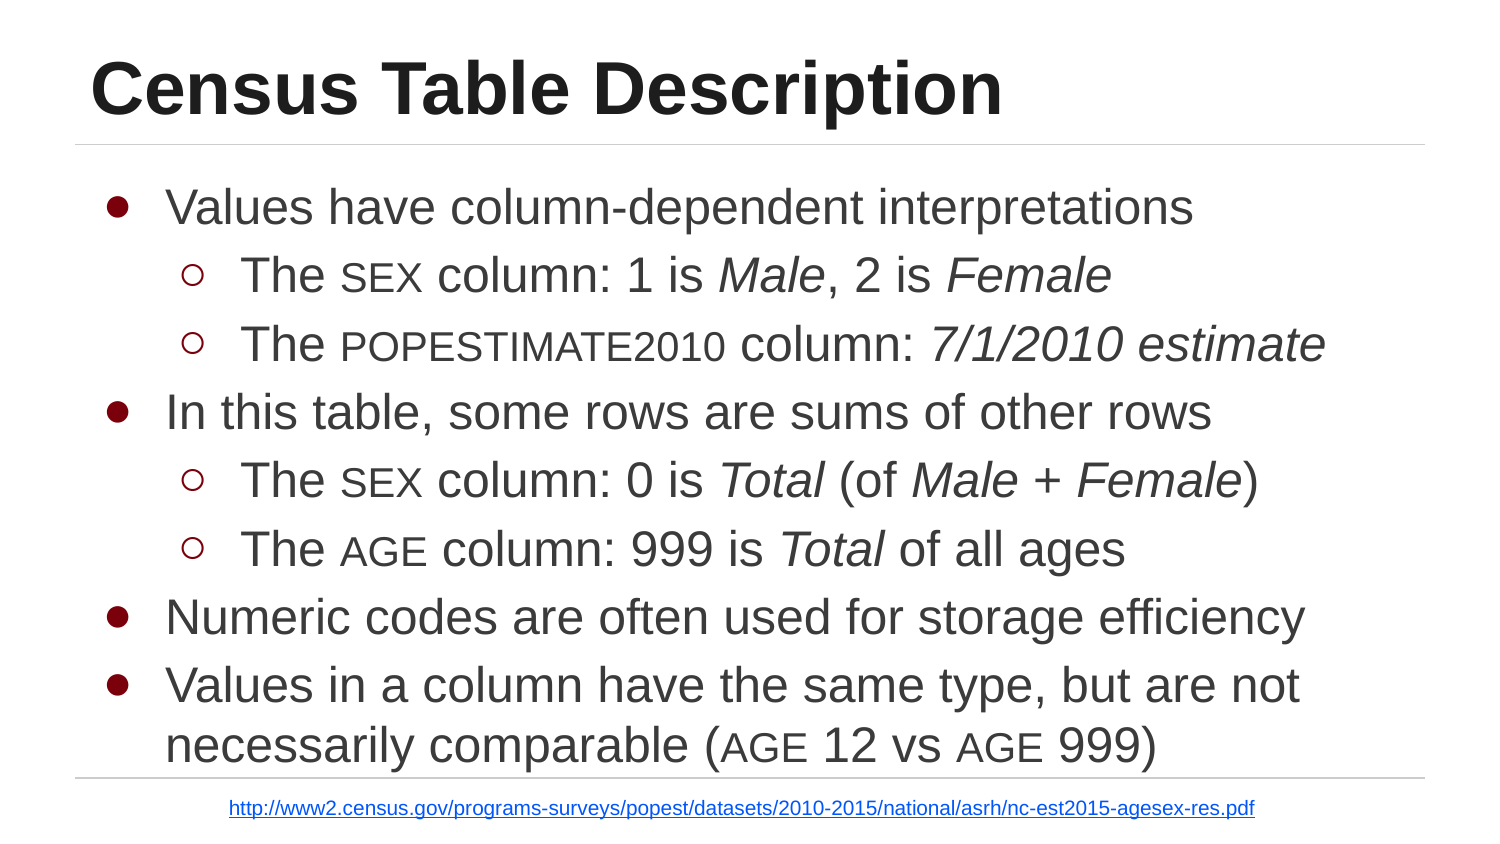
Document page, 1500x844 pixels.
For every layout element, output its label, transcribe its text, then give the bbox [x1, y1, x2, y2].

list Values have column-dependent interpretations The SEX column: 1 is Male, 2 is Female The POPESTIMATE2010 column: 7/1/2010 estimate In this table, some rows are sums of other rows The SEX column: 0 is Total (of Male + Female) The AGE column: 999 is Total of all ages Numeric codes are often used for storage efficiency Values in a column have the same type, but are not necessarily comparable (AGE 12 vs AGE 999) [75, 159, 1425, 754]
text_box http://www2.census.gov/programs-surveys/popest/datasets/2010-2015/national/asrh/nc-est2015-agesex-res.pdf [12, 782, 1471, 833]
title Census Table Description [75, 33, 1175, 145]
